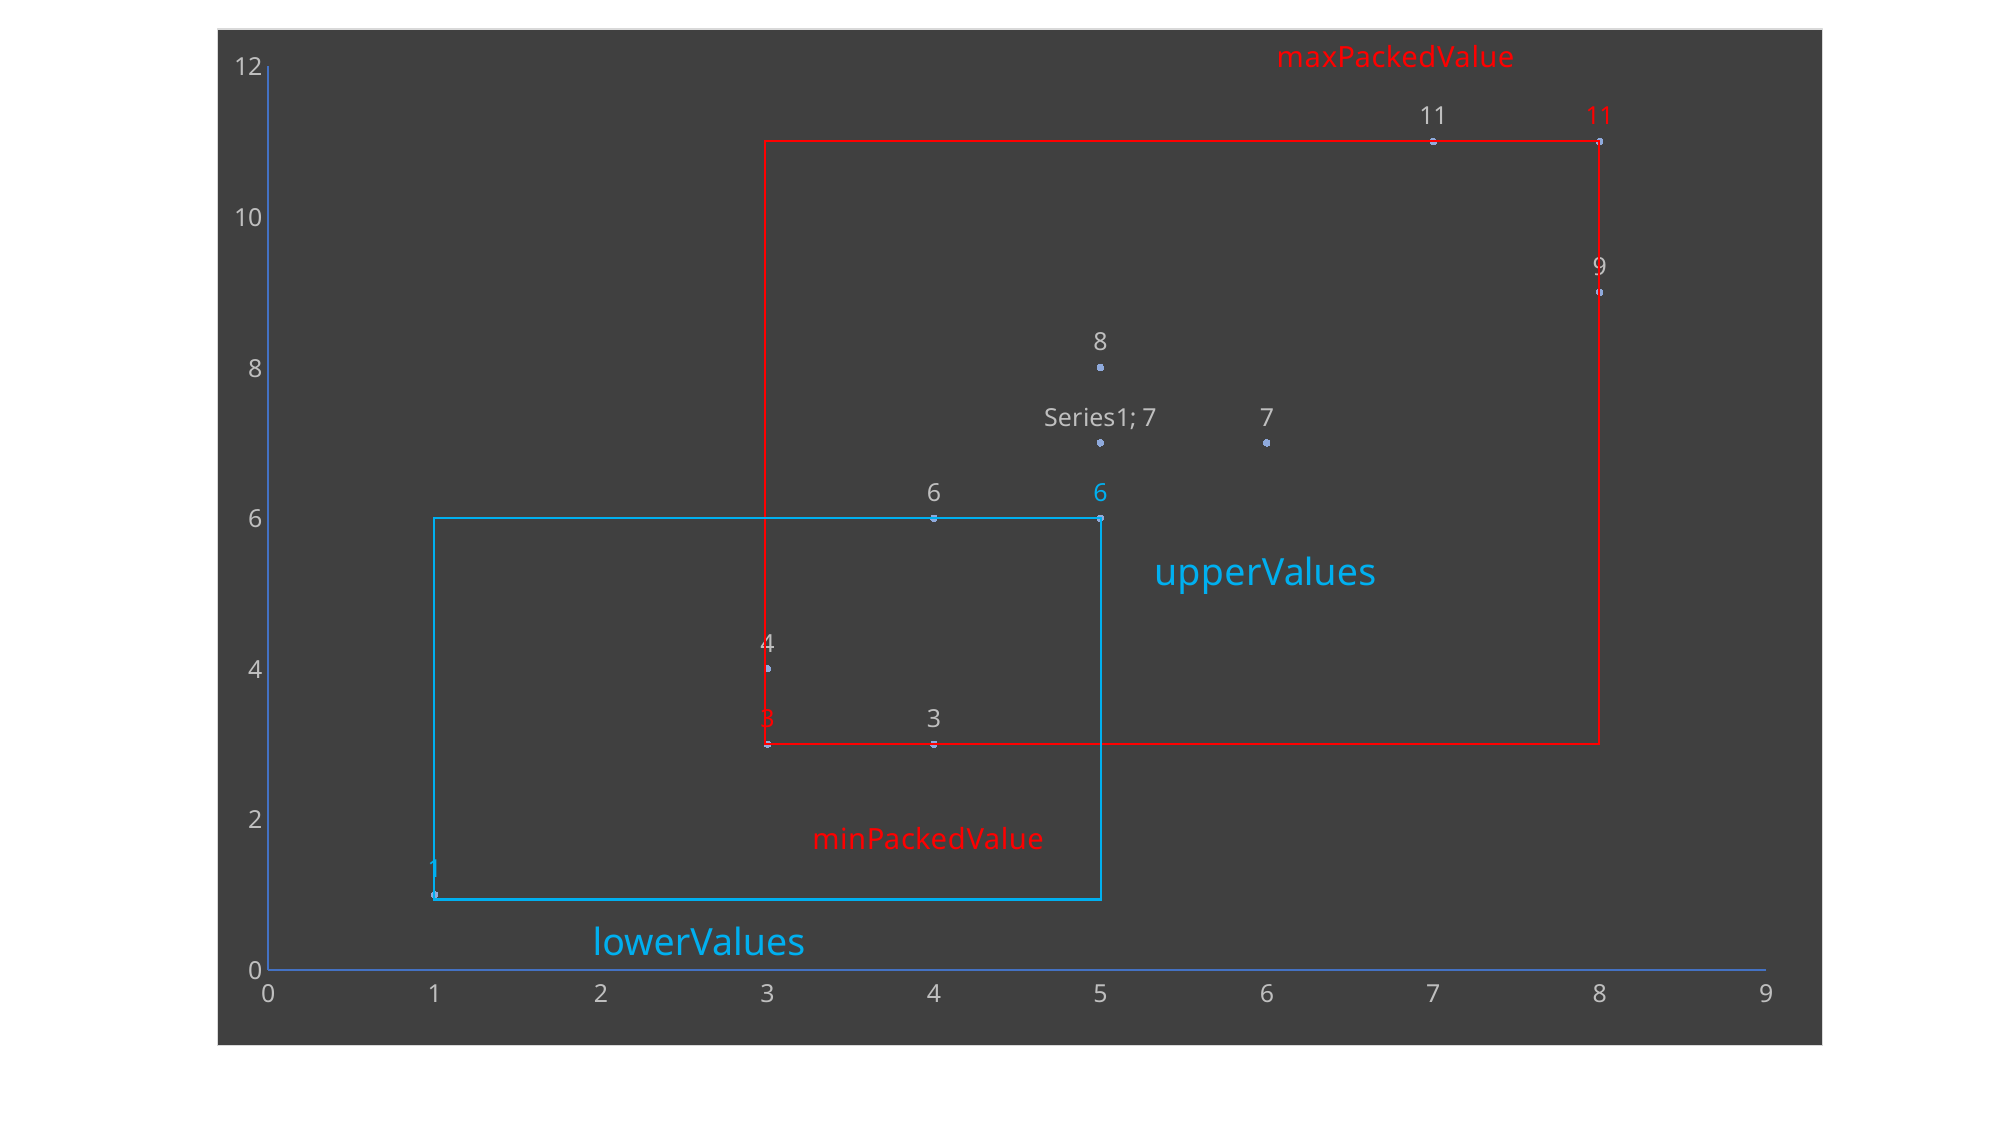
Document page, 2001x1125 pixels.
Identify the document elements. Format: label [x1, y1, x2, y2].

chart [216, 28, 1824, 1047]
